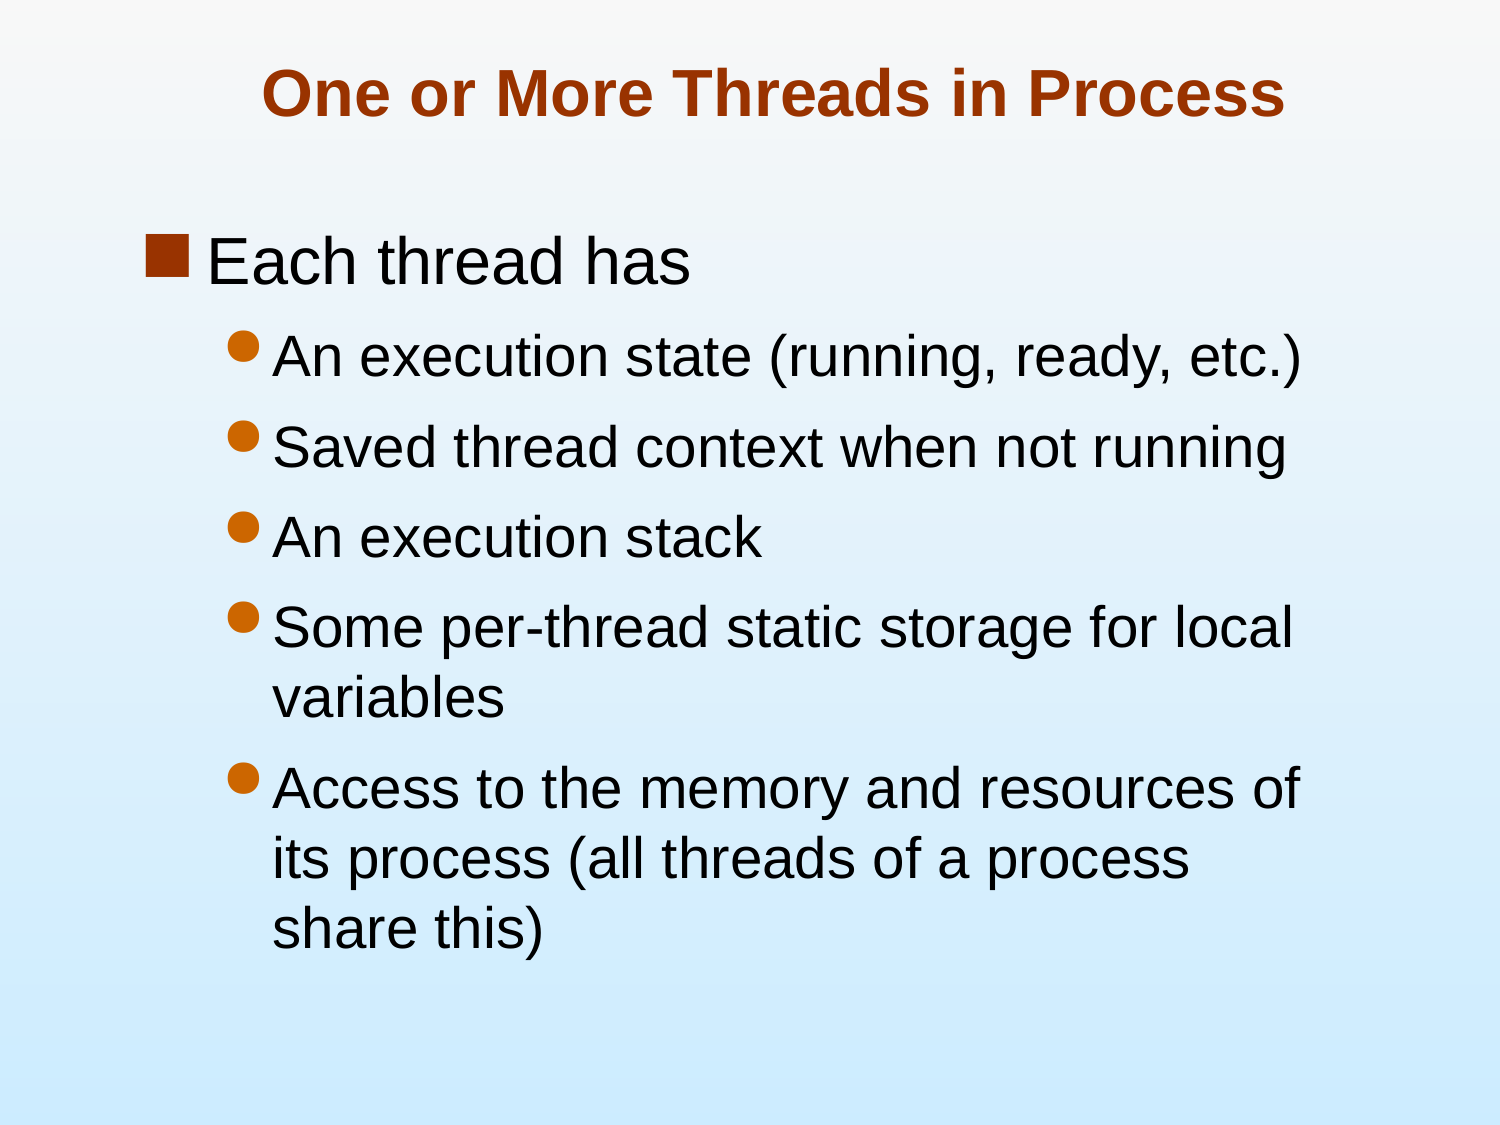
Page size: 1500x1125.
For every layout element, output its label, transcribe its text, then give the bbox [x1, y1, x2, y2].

list Each thread has An execution state (running, ready, etc.) Saved thread context when not running An execution stack Some per-thread static storage for local variables Access to the memory and resources of its process (all threads of a process share this) [135, 210, 1342, 947]
title One or More Threads in Process [112, 37, 1438, 138]
